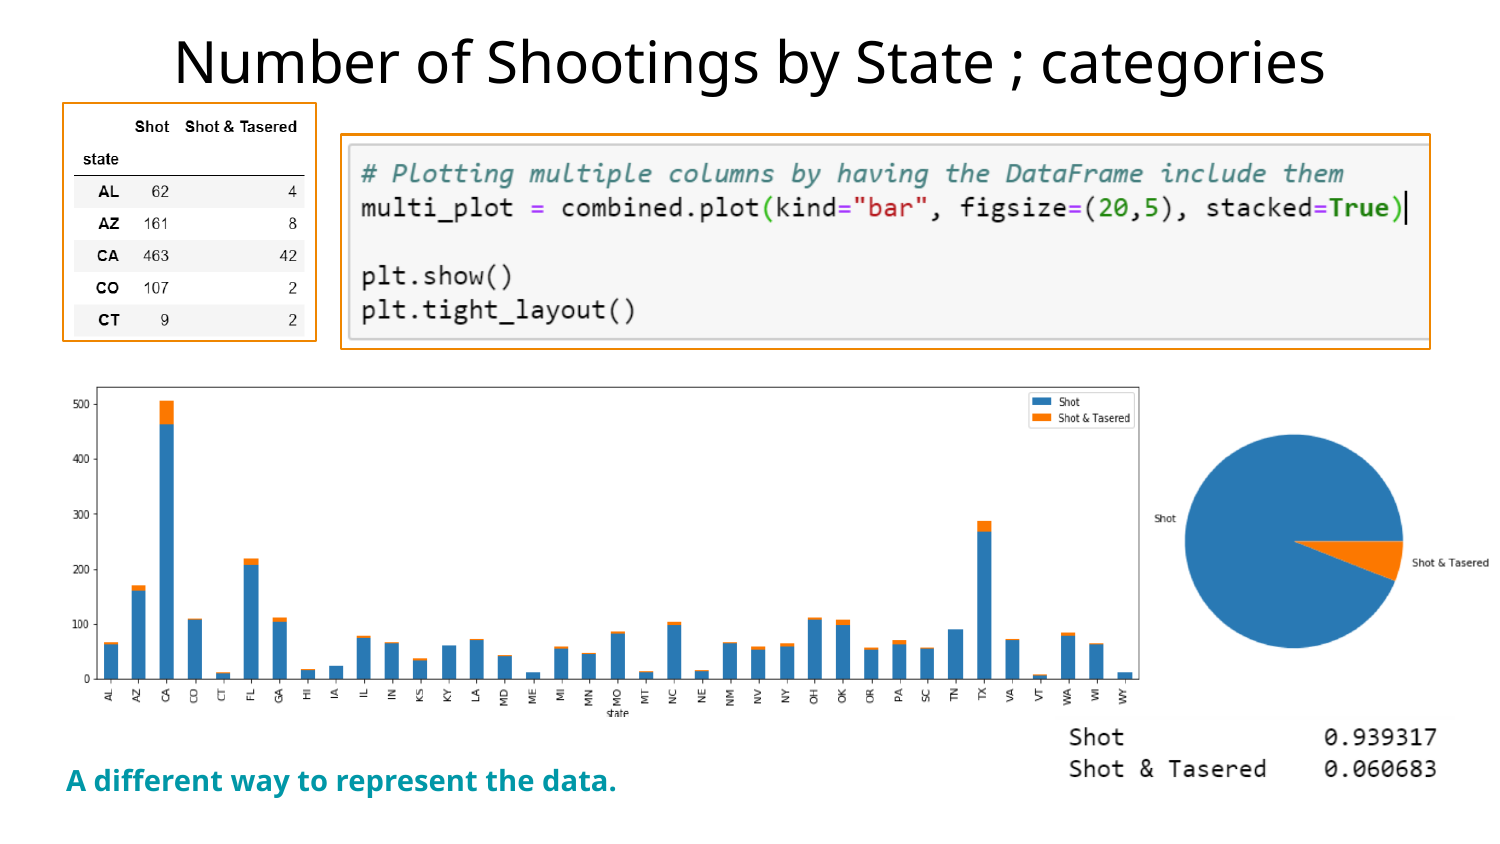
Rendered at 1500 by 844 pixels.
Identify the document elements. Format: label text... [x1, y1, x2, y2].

title Number of Shootings by State ; categories [51, 10, 1449, 104]
picture [63, 103, 316, 340]
picture [342, 135, 1429, 349]
picture [65, 372, 1500, 786]
list A different way to represent the data. [51, 742, 1449, 802]
